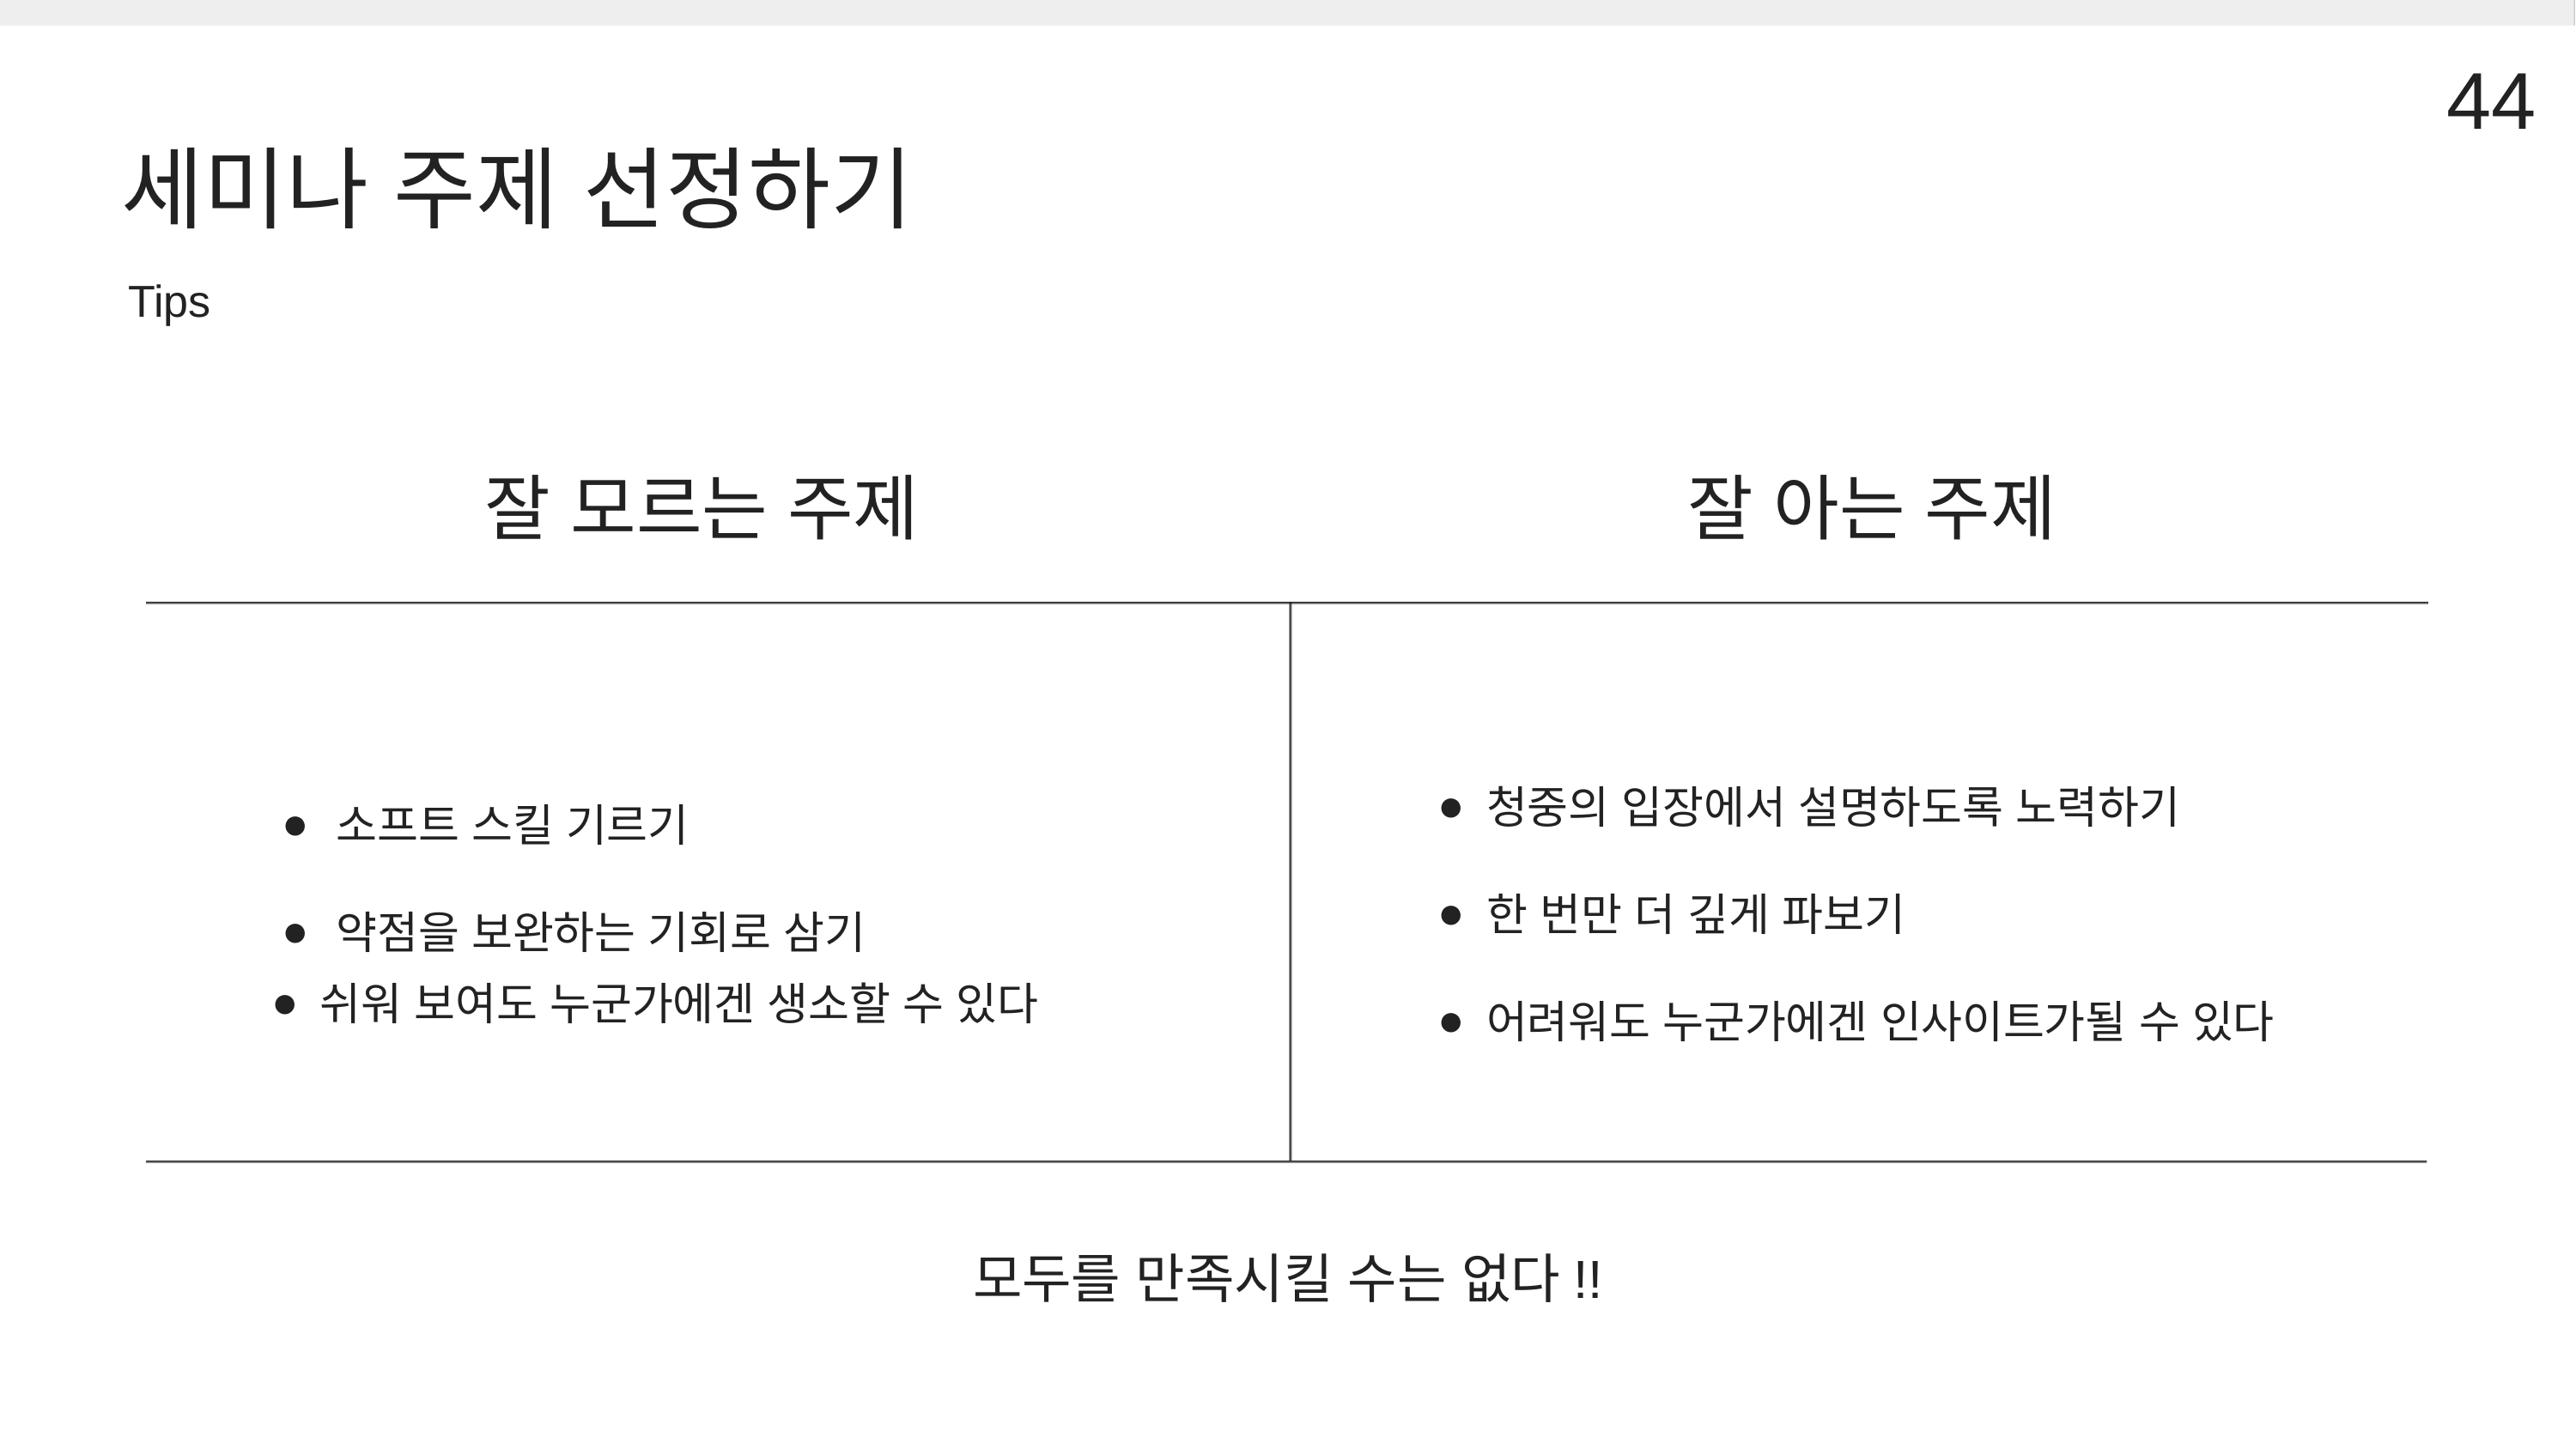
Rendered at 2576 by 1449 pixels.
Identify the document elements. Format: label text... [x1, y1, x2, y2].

text_box 청중의 입장에서 설명하도록 노력하기 한 번만 더 깊게 파보기 어려워도 누군가에겐 인사이트가될 수 있다 [1437, 629, 2303, 1143]
text_box 잘 모르는 주제 [264, 452, 1140, 553]
text_box Tips [128, 259, 907, 322]
text_box 세미나 주제 선정하기 [121, 103, 2353, 279]
text_box 모두를 만족시킬 수는 없다!! [594, 1210, 1982, 1311]
text_box 소프트 스킬 기르기 약점을 보완하는 기회로 삼기 쉬워 보여도 누군가에겐 생소할 수 있다 [271, 629, 1144, 1143]
text_box 잘 아는 주제 [1434, 452, 2310, 553]
picture [0, 0, 2576, 26]
picture [146, 602, 2428, 1164]
text_box 44 [2377, 35, 2537, 138]
